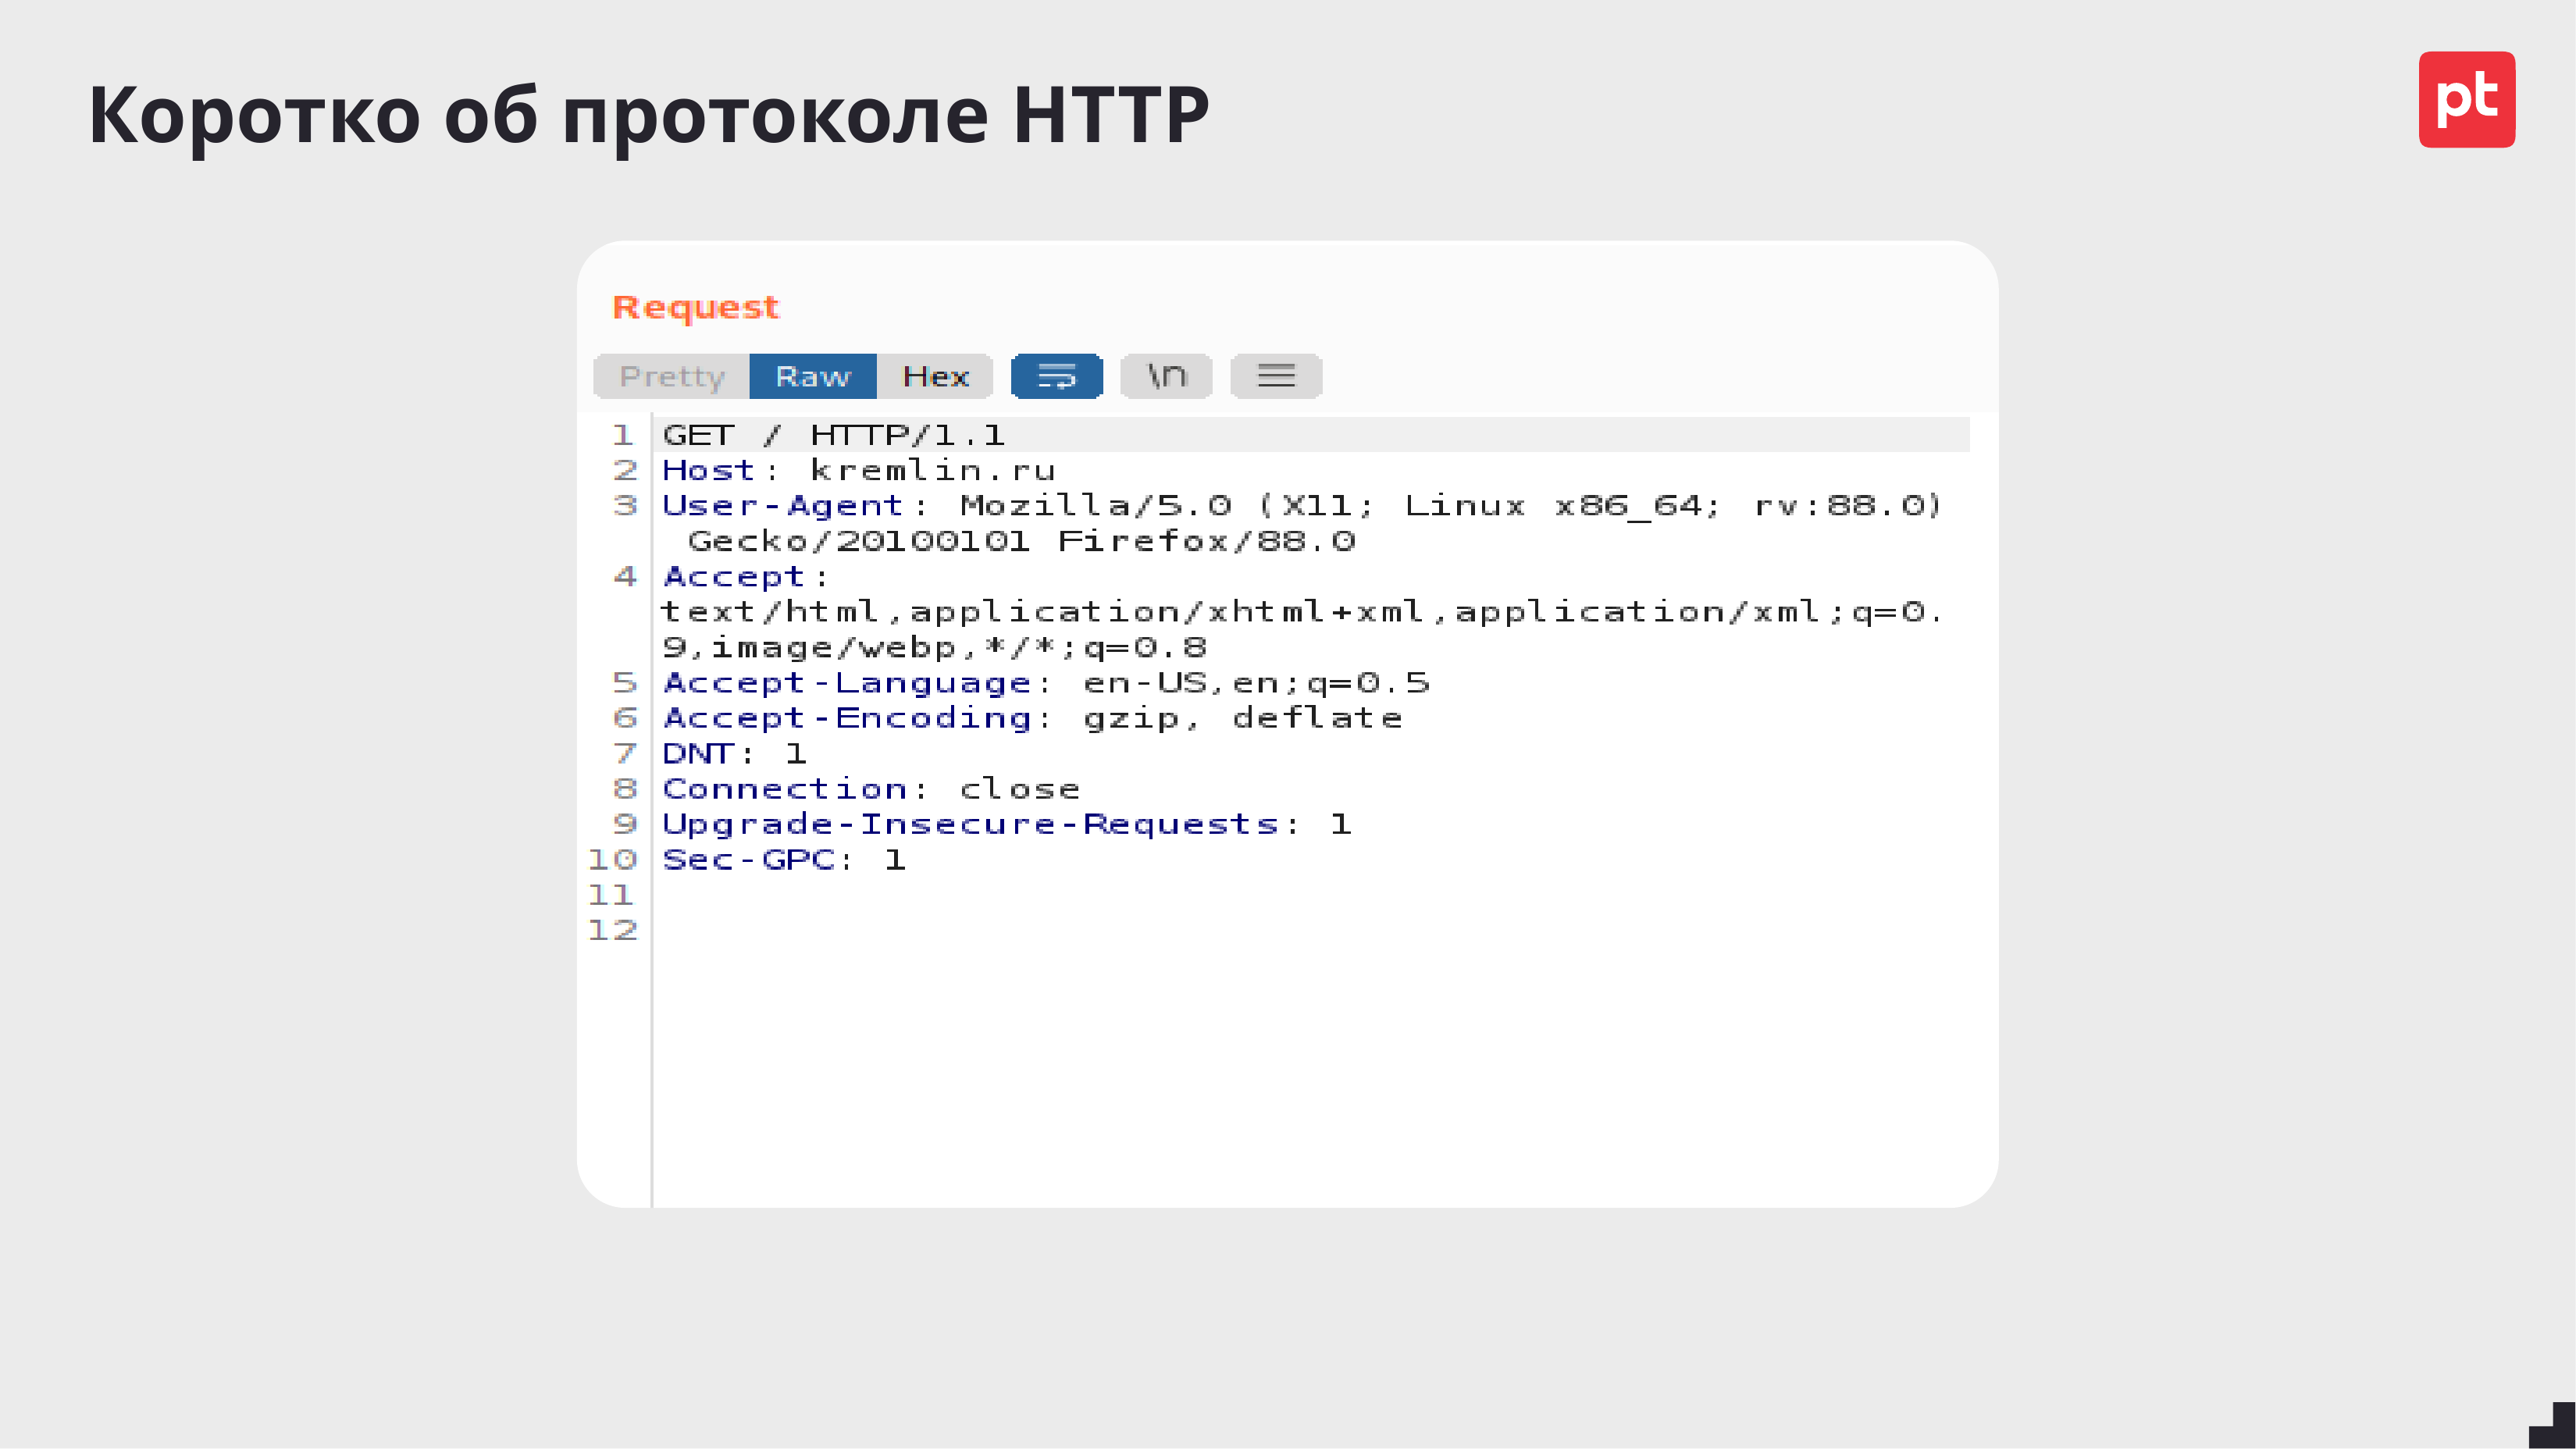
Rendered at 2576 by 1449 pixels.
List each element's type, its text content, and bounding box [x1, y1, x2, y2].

picture [576, 240, 1999, 1209]
title Коротко об протоколе HTTP [74, 59, 2296, 173]
